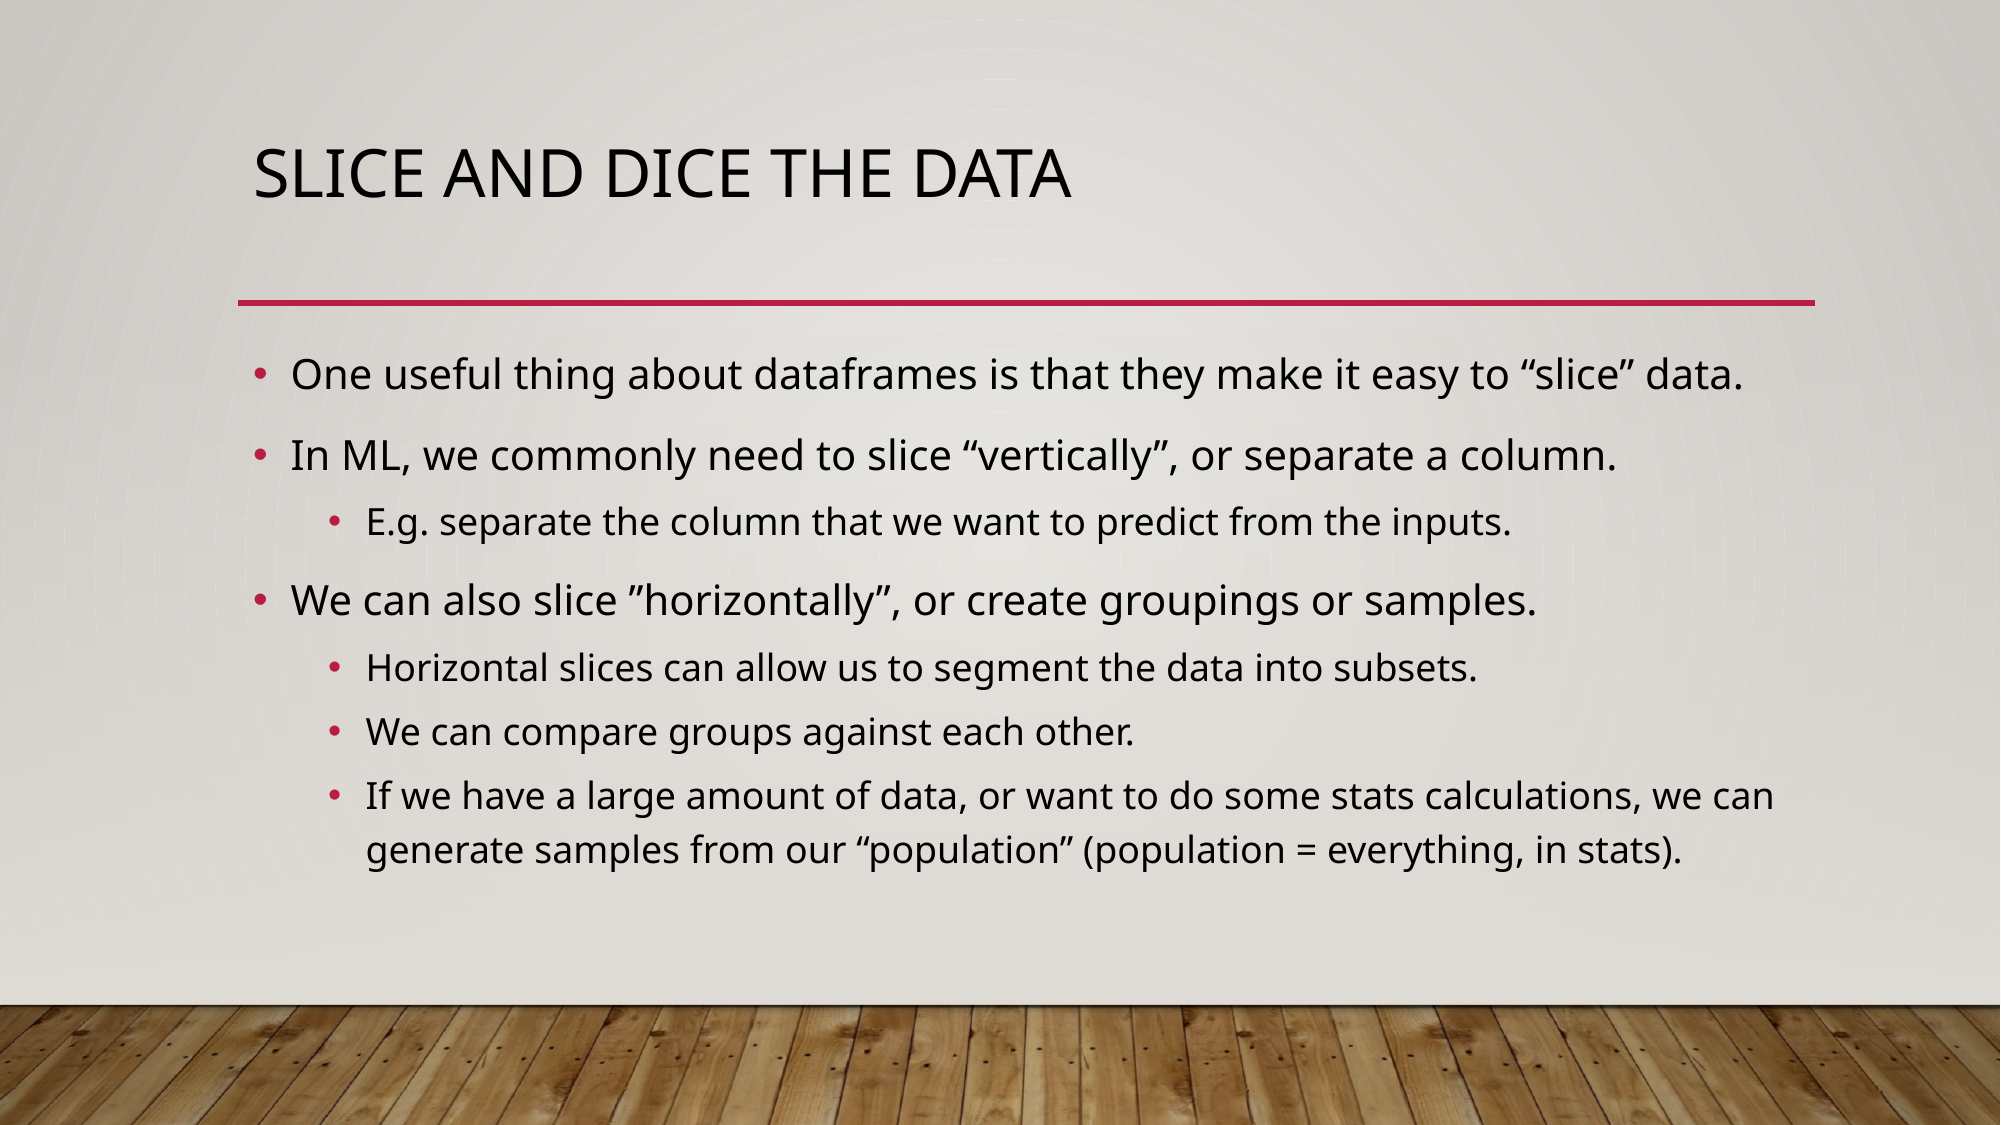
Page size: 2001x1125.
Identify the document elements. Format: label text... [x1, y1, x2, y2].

picture [0, 1005, 2000, 1125]
list One useful thing about dataframes is that they make it easy to “slice” data. In ML, we commonly need to slice “vertically”, or separate a column. E.g. separate the column that we want to predict from the inputs. We can also slice ”horizontally”, or create groupings or samples. Horizontal slices can allow us to segment the data into subsets. We can compare groups against each other. If we have a large amount of data, or want to do some stats calculations, we can generate samples from our “population” (population = everything, in stats). [238, 330, 1814, 993]
title Slice and Dice the Data [238, 131, 1814, 305]
